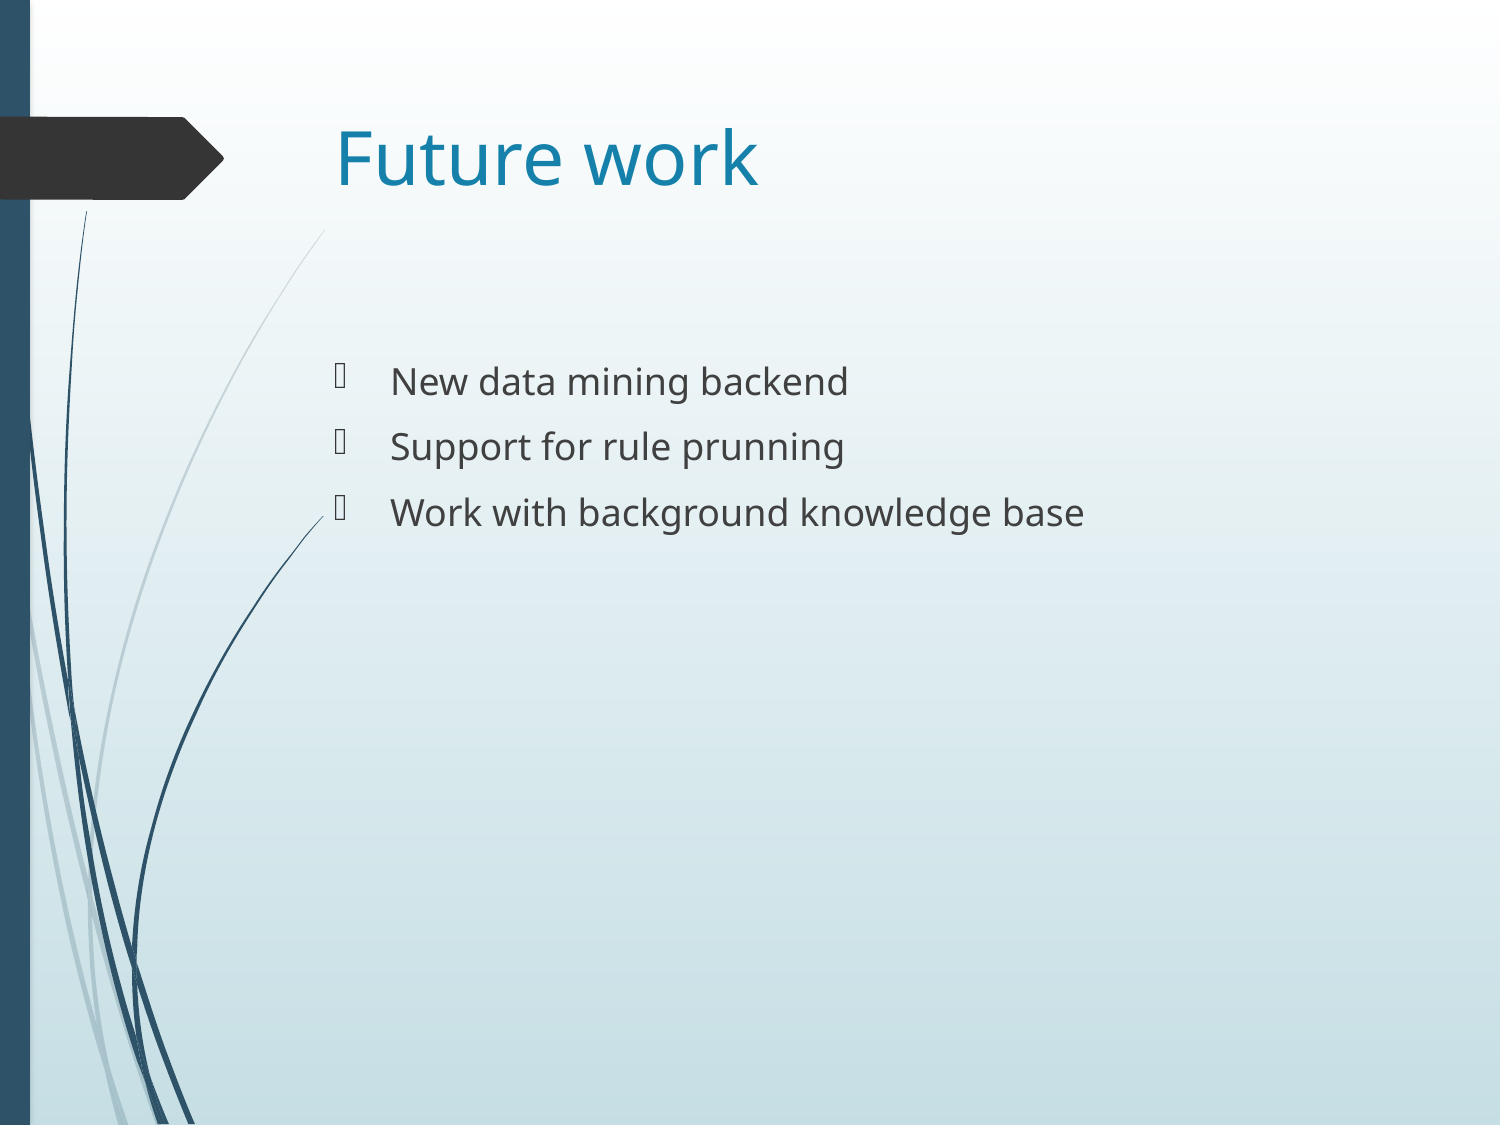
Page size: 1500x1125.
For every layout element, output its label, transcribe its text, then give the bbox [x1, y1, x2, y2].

list New data mining backend Support for rule prunning Work with background knowledge base [318, 350, 1400, 970]
title Future work [319, 102, 1400, 313]
